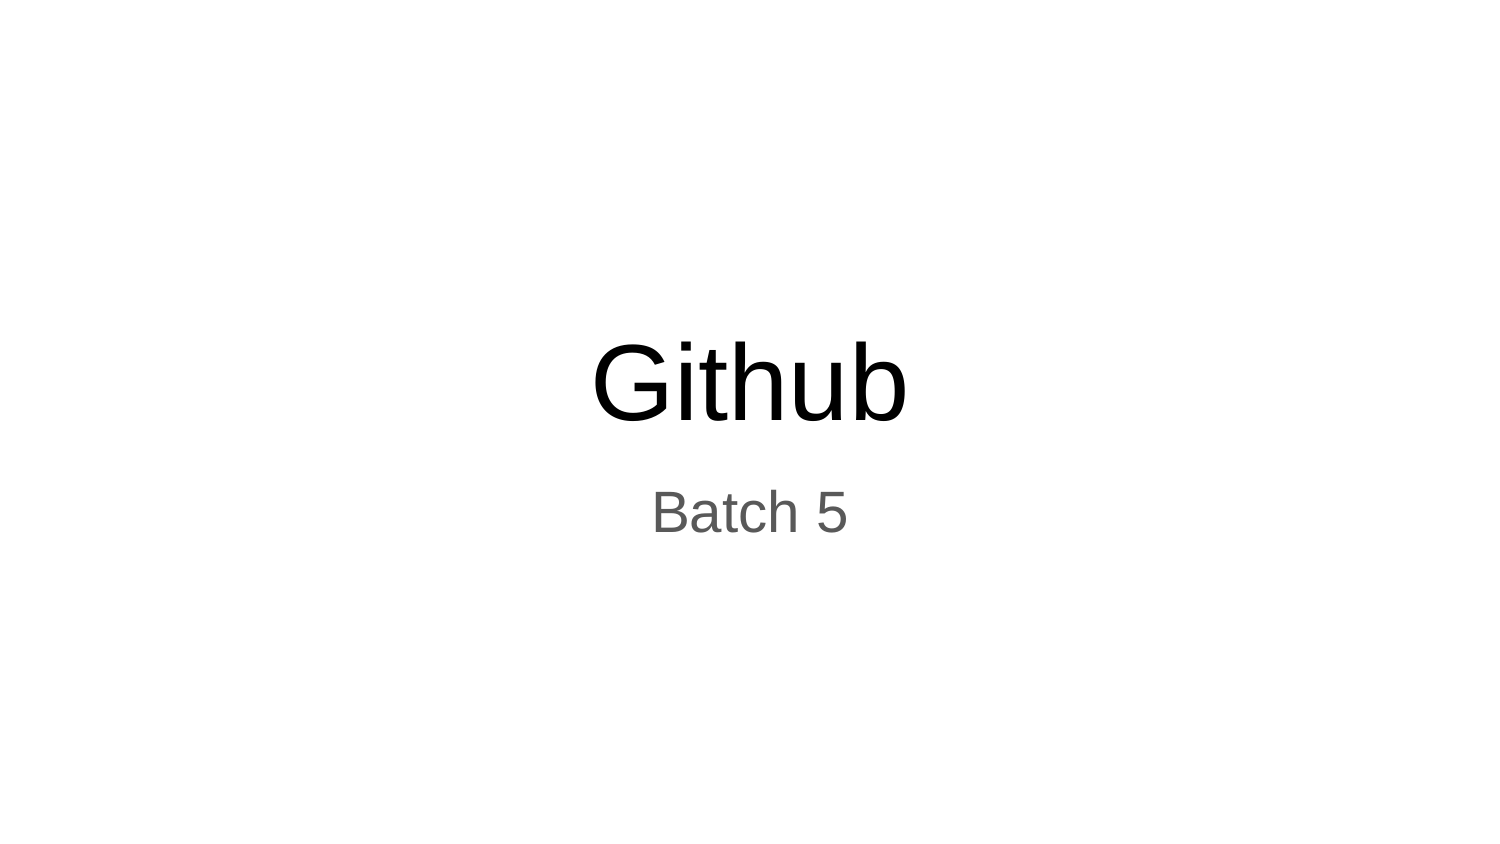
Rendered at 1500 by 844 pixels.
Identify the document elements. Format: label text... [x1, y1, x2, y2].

subtitle Batch 5 [51, 464, 1449, 595]
title Github [51, 122, 1449, 459]
